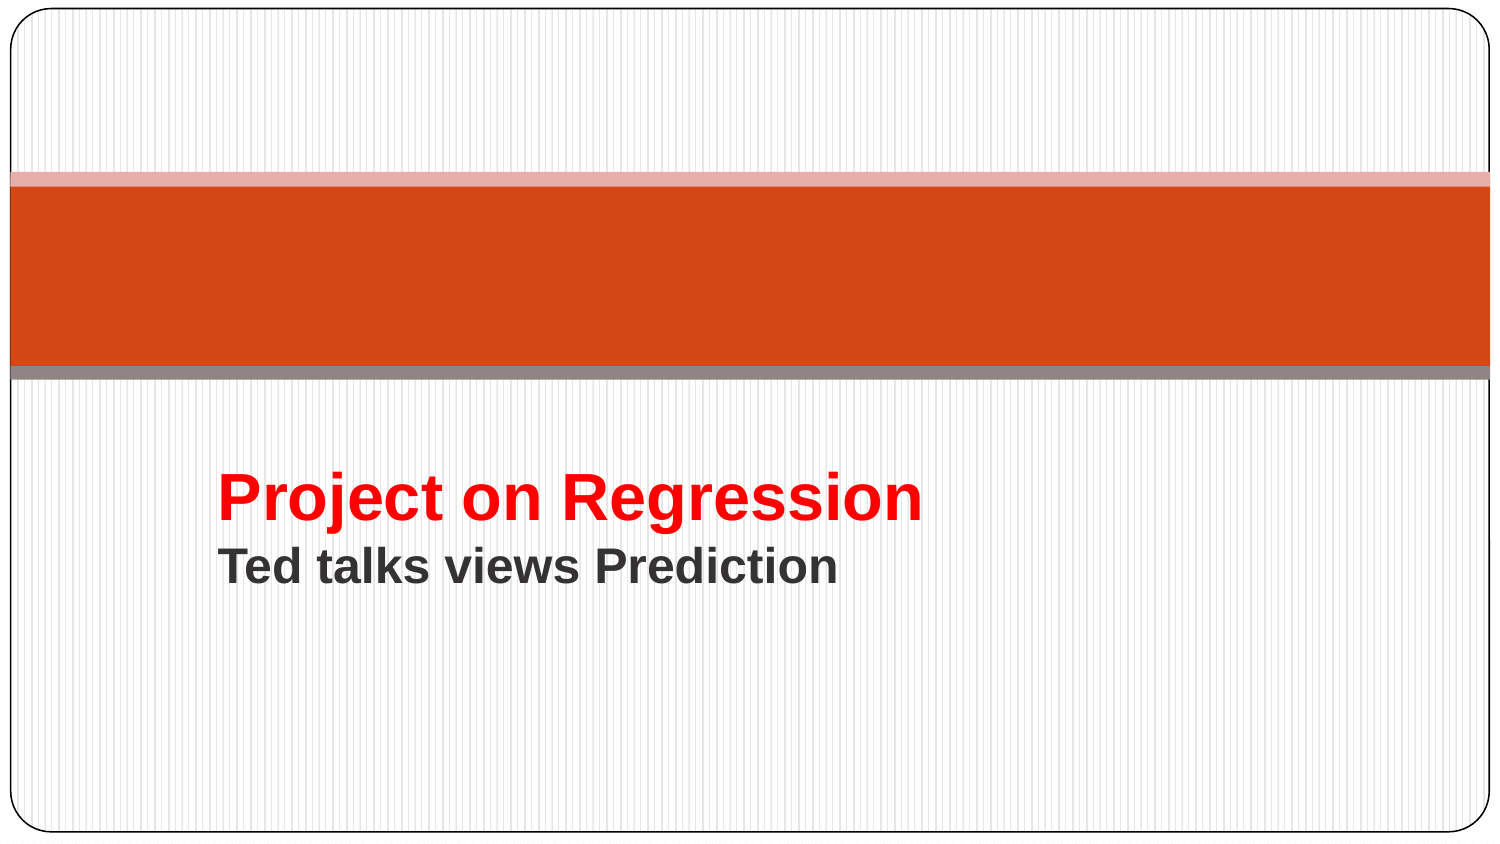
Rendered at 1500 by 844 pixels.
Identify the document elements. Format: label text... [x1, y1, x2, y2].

picture [12, 10, 1488, 171]
picture [12, 380, 1488, 831]
title Project on Regression Ted talks views Prediction [52, 51, 1470, 769]
